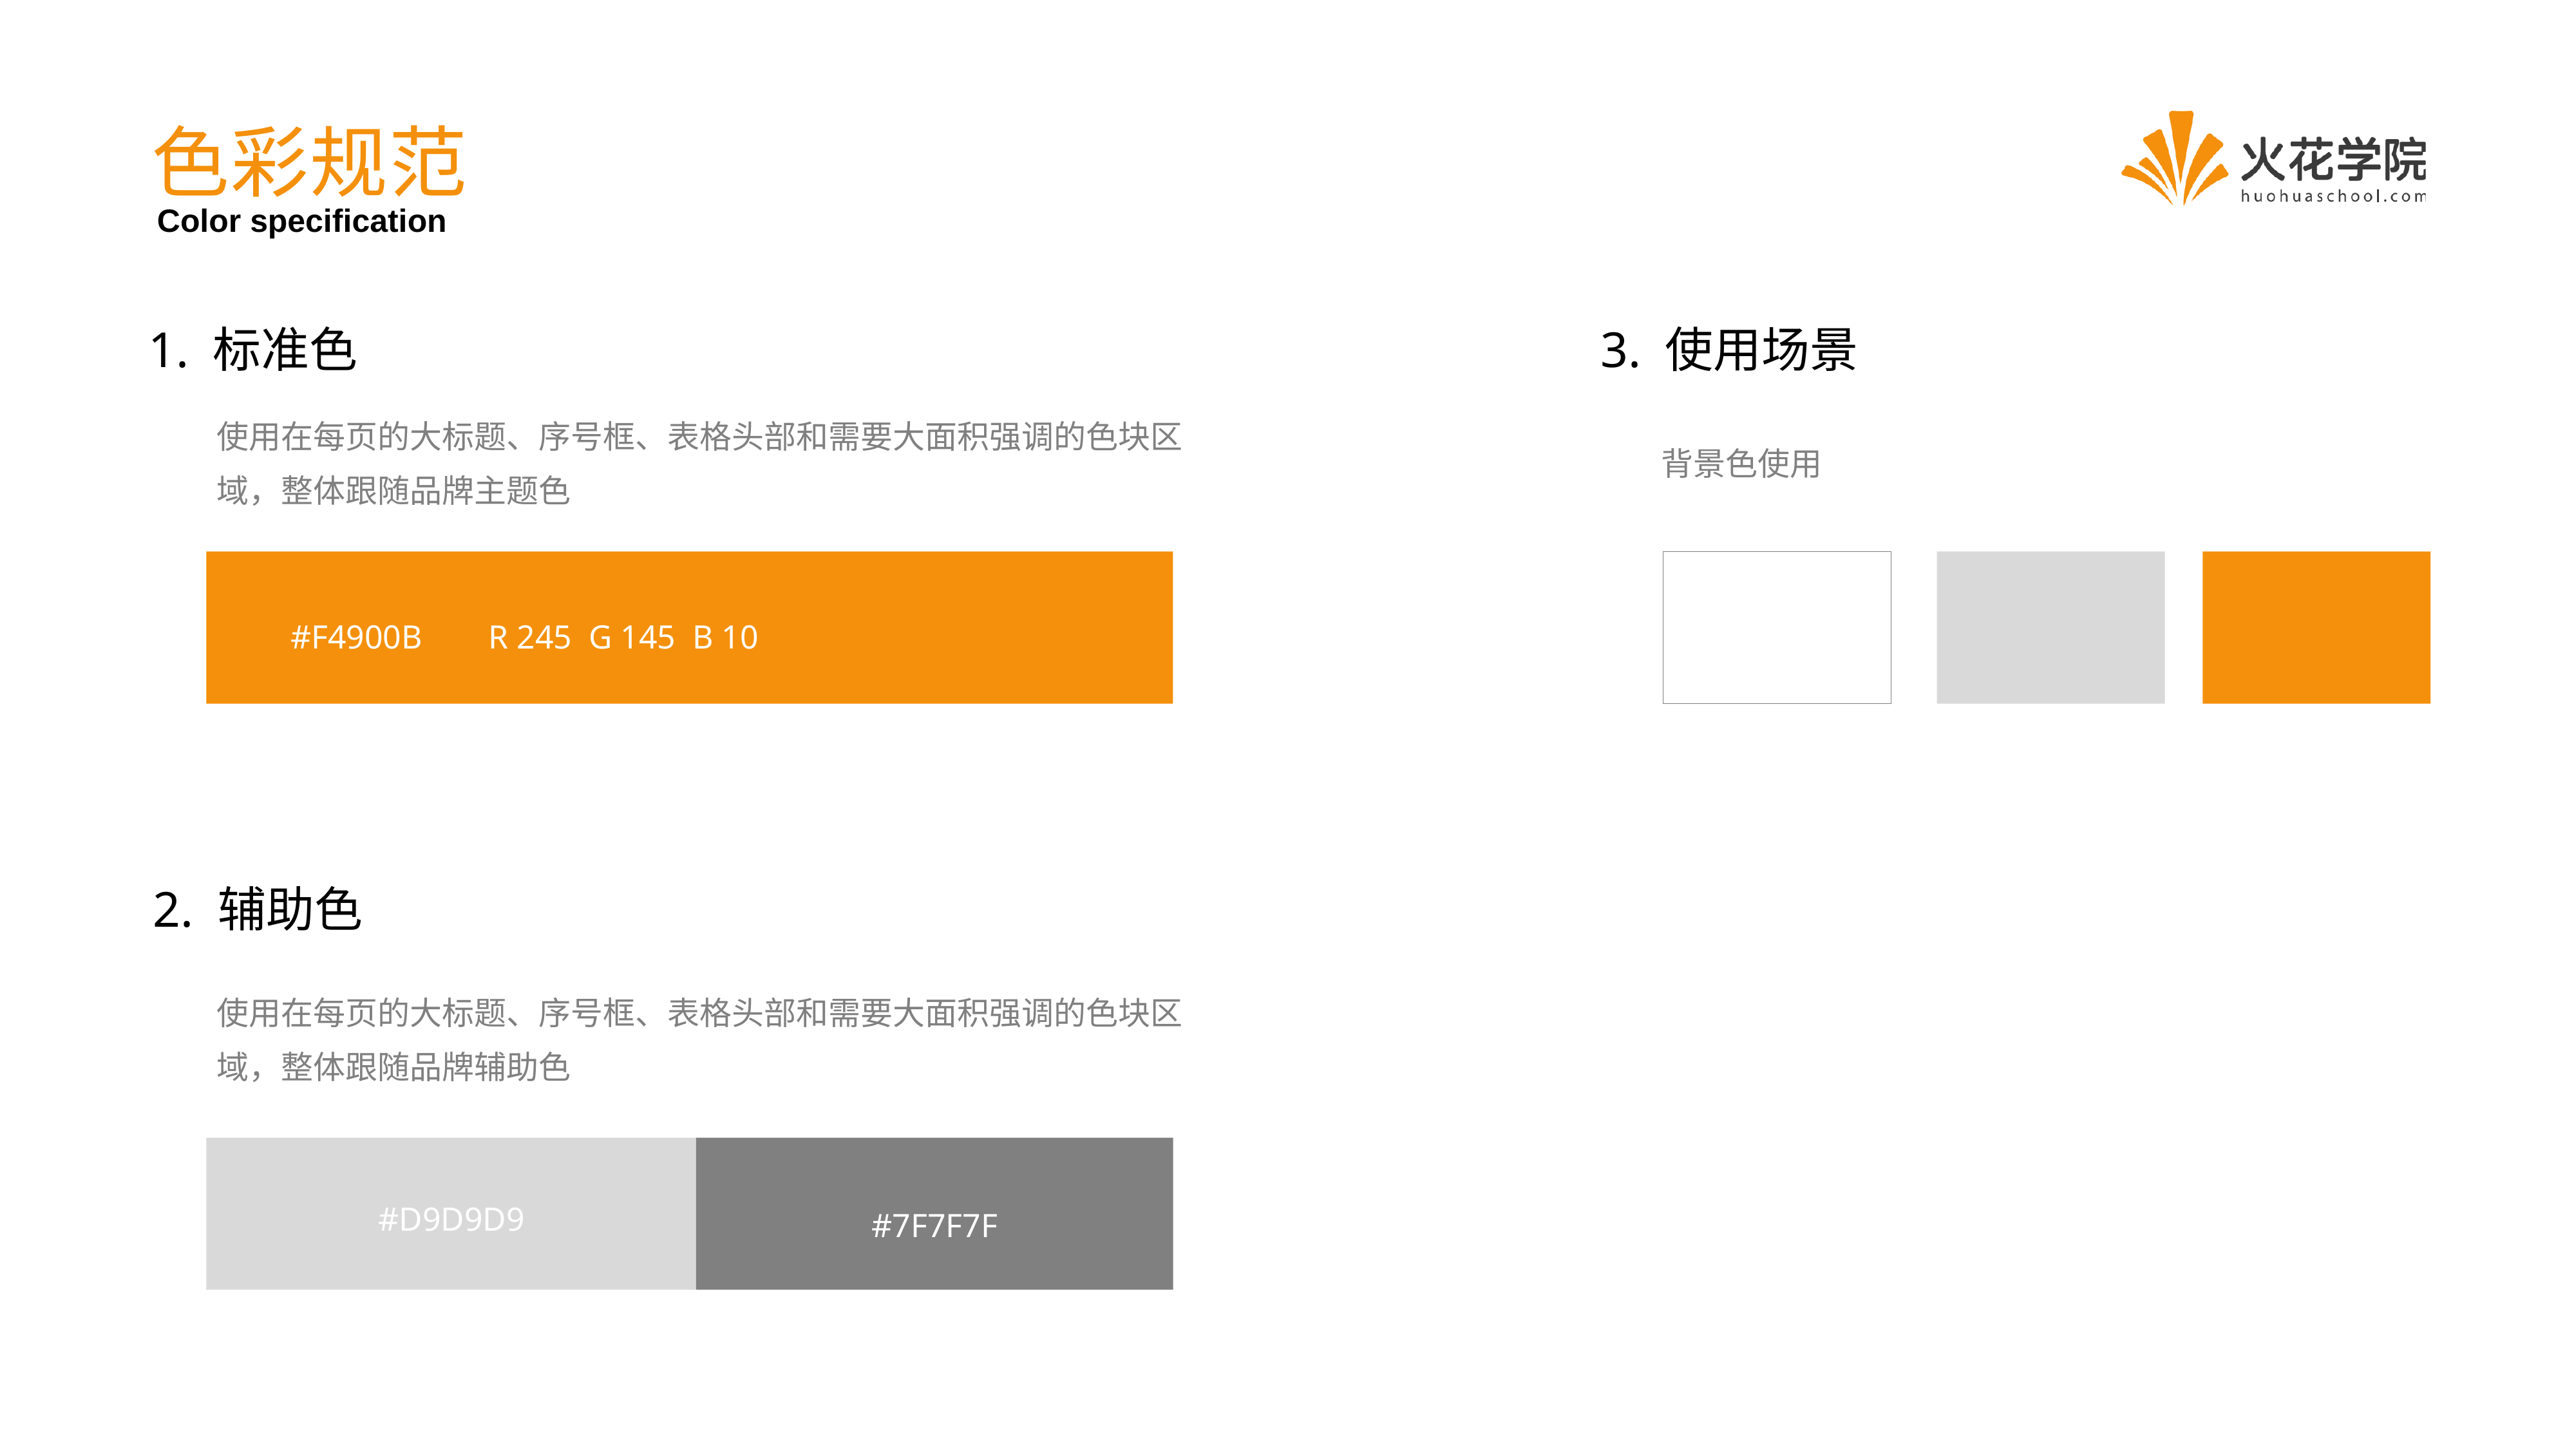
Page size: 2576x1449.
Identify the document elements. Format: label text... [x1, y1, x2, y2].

text_box #7F7F7F [866, 1184, 1003, 1249]
text_box #F4900B [285, 596, 428, 661]
text_box Color specification [56, 194, 548, 244]
text_box [2202, 551, 2431, 704]
text_box 2. 辅助色 [147, 873, 368, 942]
text_box 背景色使用 [1656, 422, 1828, 488]
text_box #D9D9D9 [373, 1177, 531, 1243]
text_box [1937, 551, 2165, 704]
text_box 1. 标准色 [142, 314, 363, 383]
text_box 使用在每页的大标题、序号框、表格头部和需要大面积强调的色块区 域，整体跟随品牌主题色 [211, 395, 1188, 515]
text_box [206, 551, 1173, 704]
text_box 使用在每页的大标题、序号框、表格头部和需要大面积强调的色块区 域，整体跟随品牌辅助色 [211, 972, 1188, 1091]
text_box 色彩规范 [146, 89, 473, 194]
text_box R 245 G 145 B 10 [483, 596, 764, 661]
text_box 3. 使用场景 [1595, 314, 1864, 383]
text_box [696, 1137, 1173, 1290]
text_box [1663, 551, 1891, 704]
text_box [206, 1137, 696, 1290]
